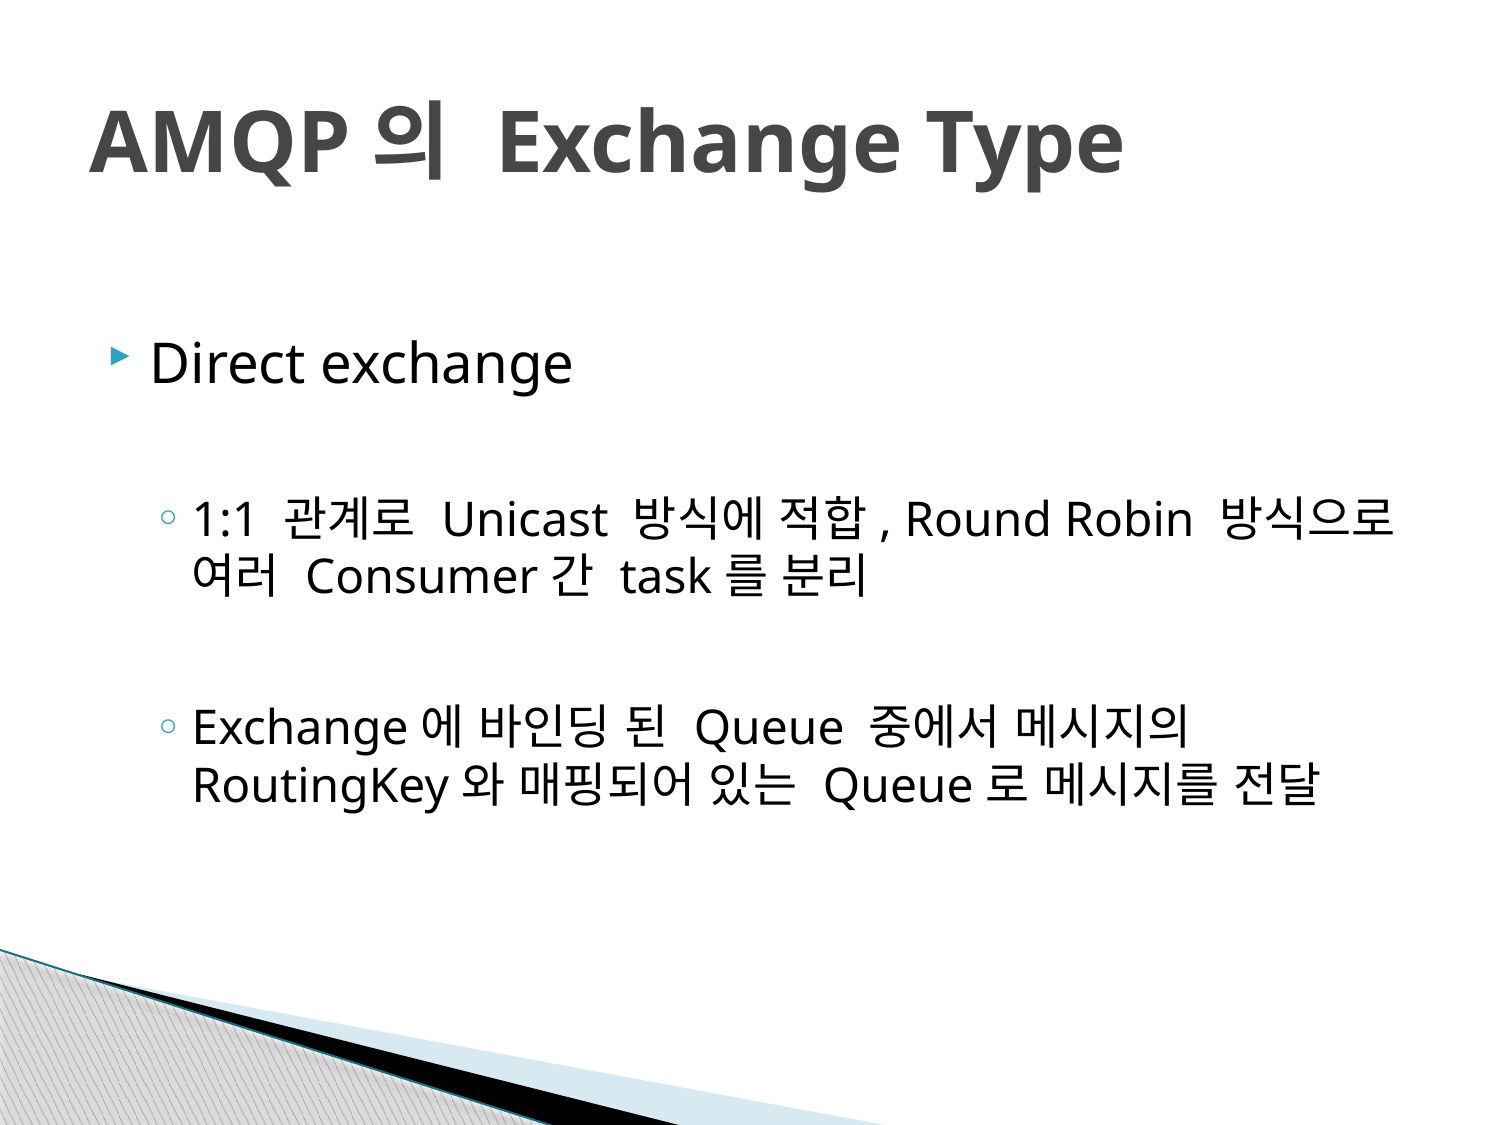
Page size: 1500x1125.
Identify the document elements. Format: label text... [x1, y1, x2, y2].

title AMQP의 Exchange Type [75, 45, 1425, 233]
list Direct exchange 1:1 관계로 Unicast 방식에 적합, Round Robin 방식으로 여러 Consumer간 task를 분리 Exchange에 바인딩 된 Queue 중에서 메시지의 RoutingKey와 매핑되어 있는 Queue로 메시지를 전달 [75, 243, 1425, 986]
